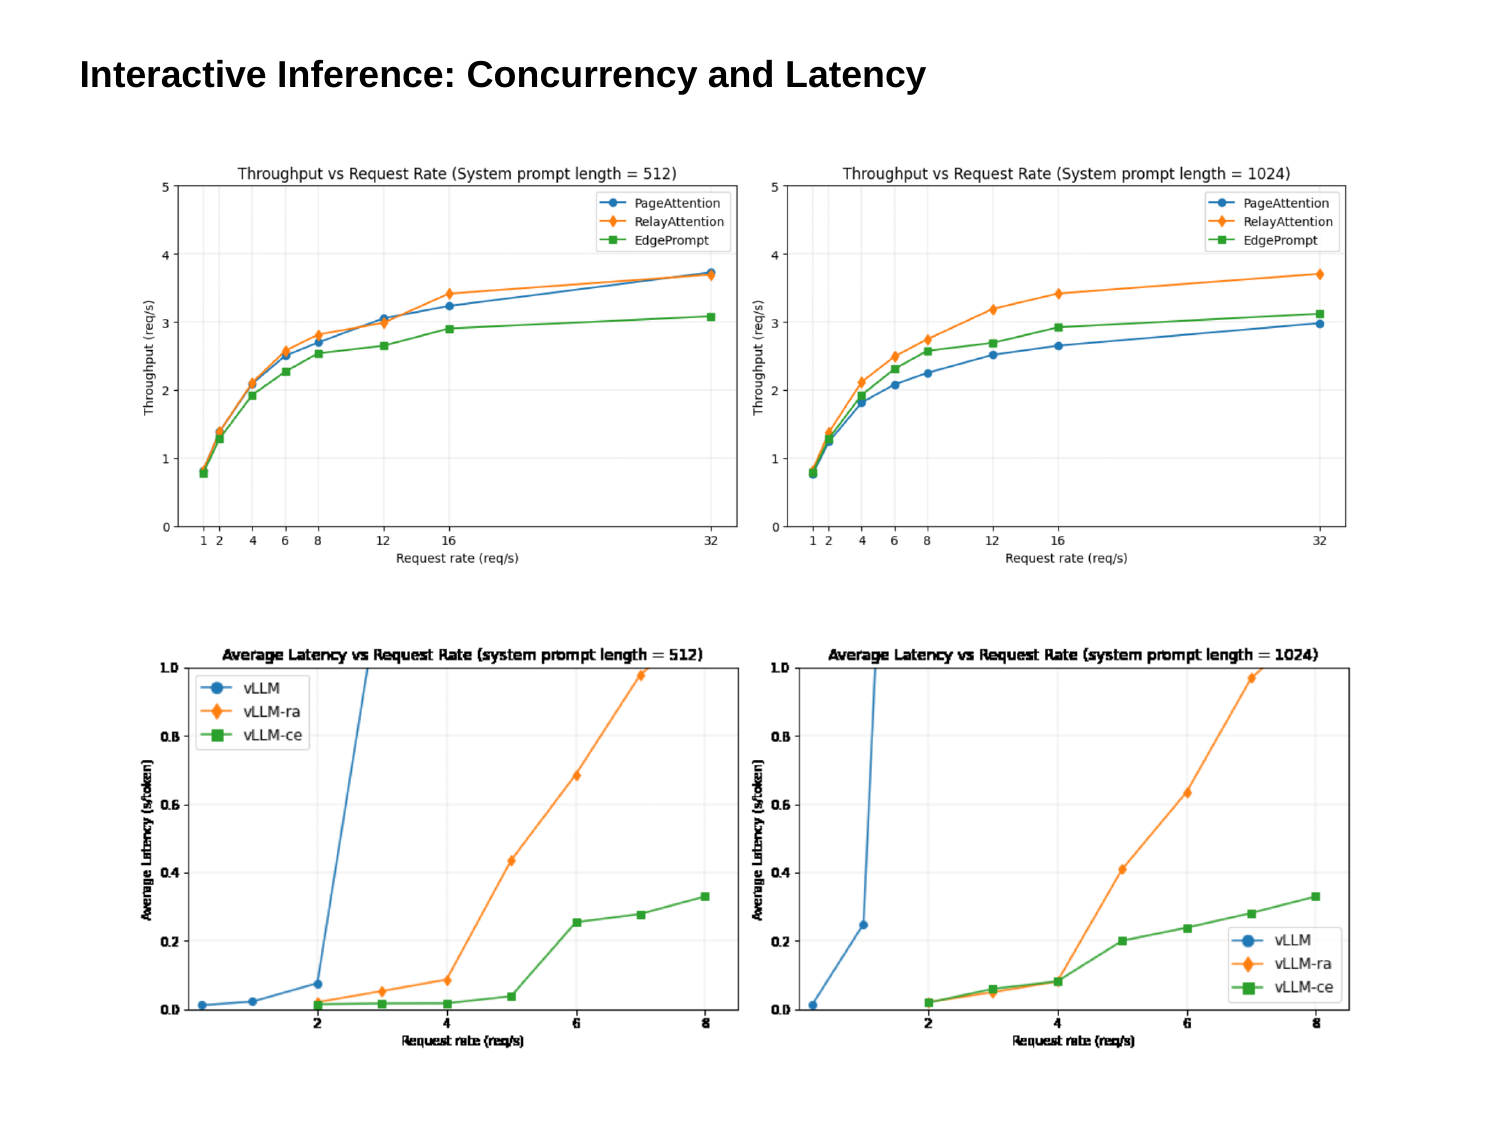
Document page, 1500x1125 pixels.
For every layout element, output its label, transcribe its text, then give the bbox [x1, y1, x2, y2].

text_box Interactive Inference: Concurrency and Latency [64, 42, 1270, 103]
picture [135, 165, 1355, 568]
picture [131, 621, 1360, 1071]
